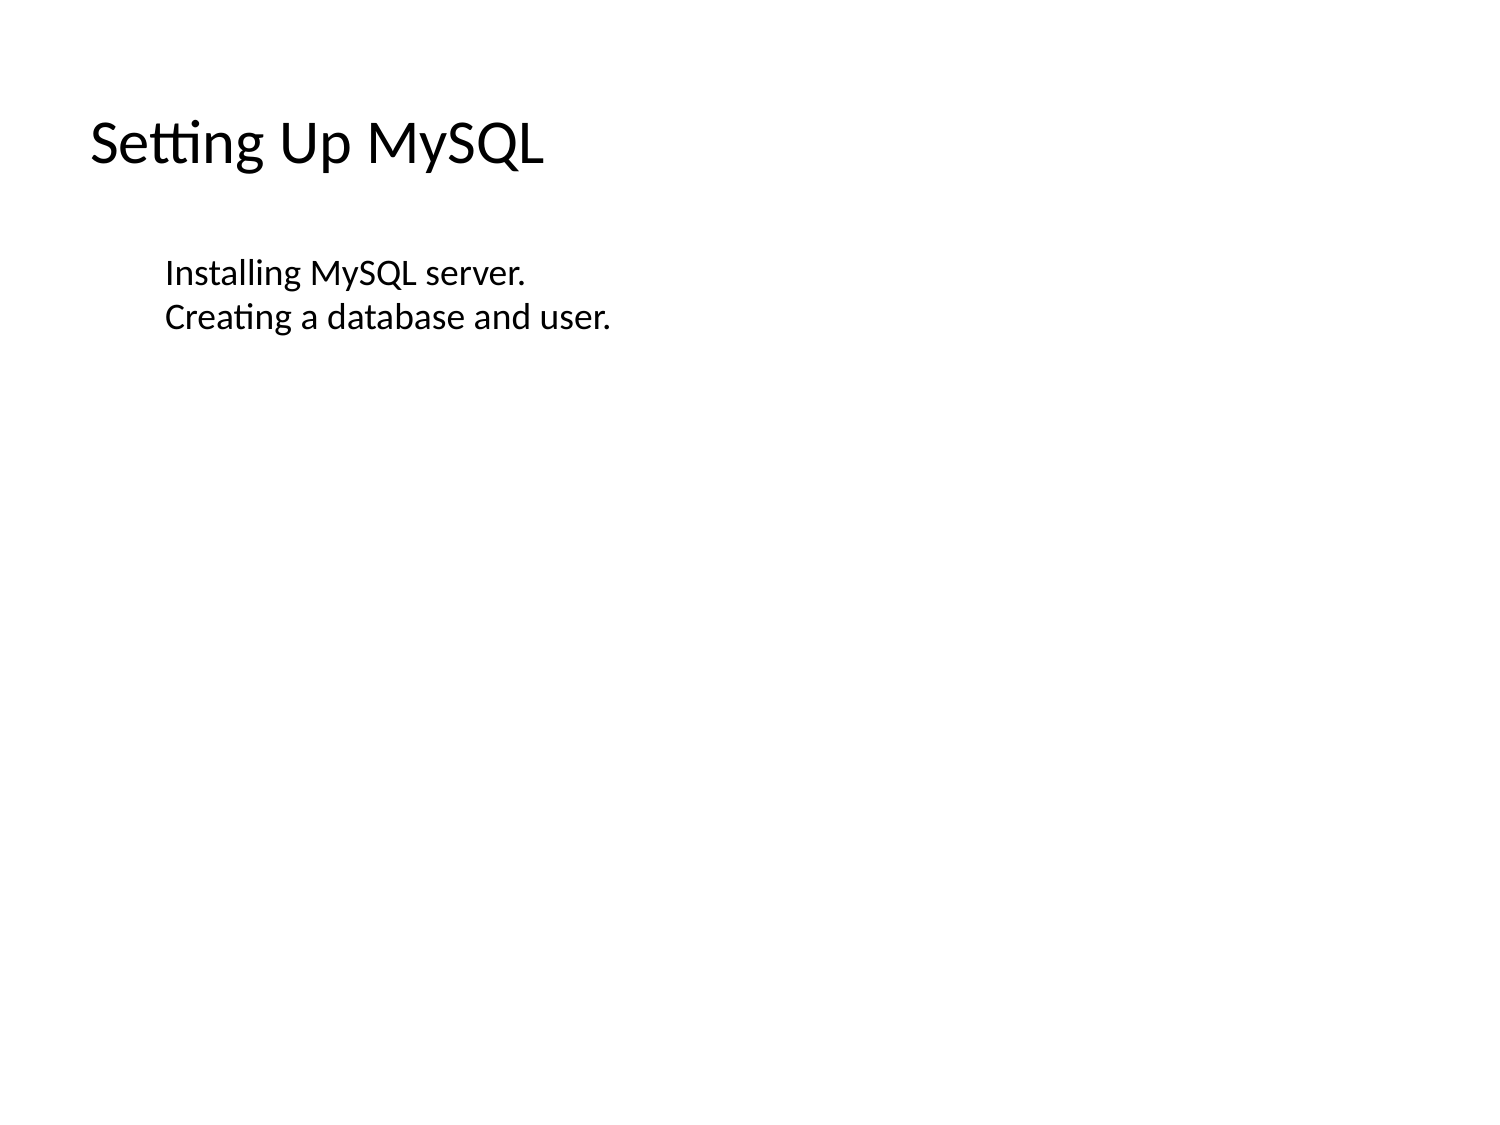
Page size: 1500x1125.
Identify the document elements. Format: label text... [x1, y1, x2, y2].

title Setting Up MySQL [75, 45, 1425, 233]
text_box Installing MySQL server. Creating a database and user. [149, 149, 1500, 390]
